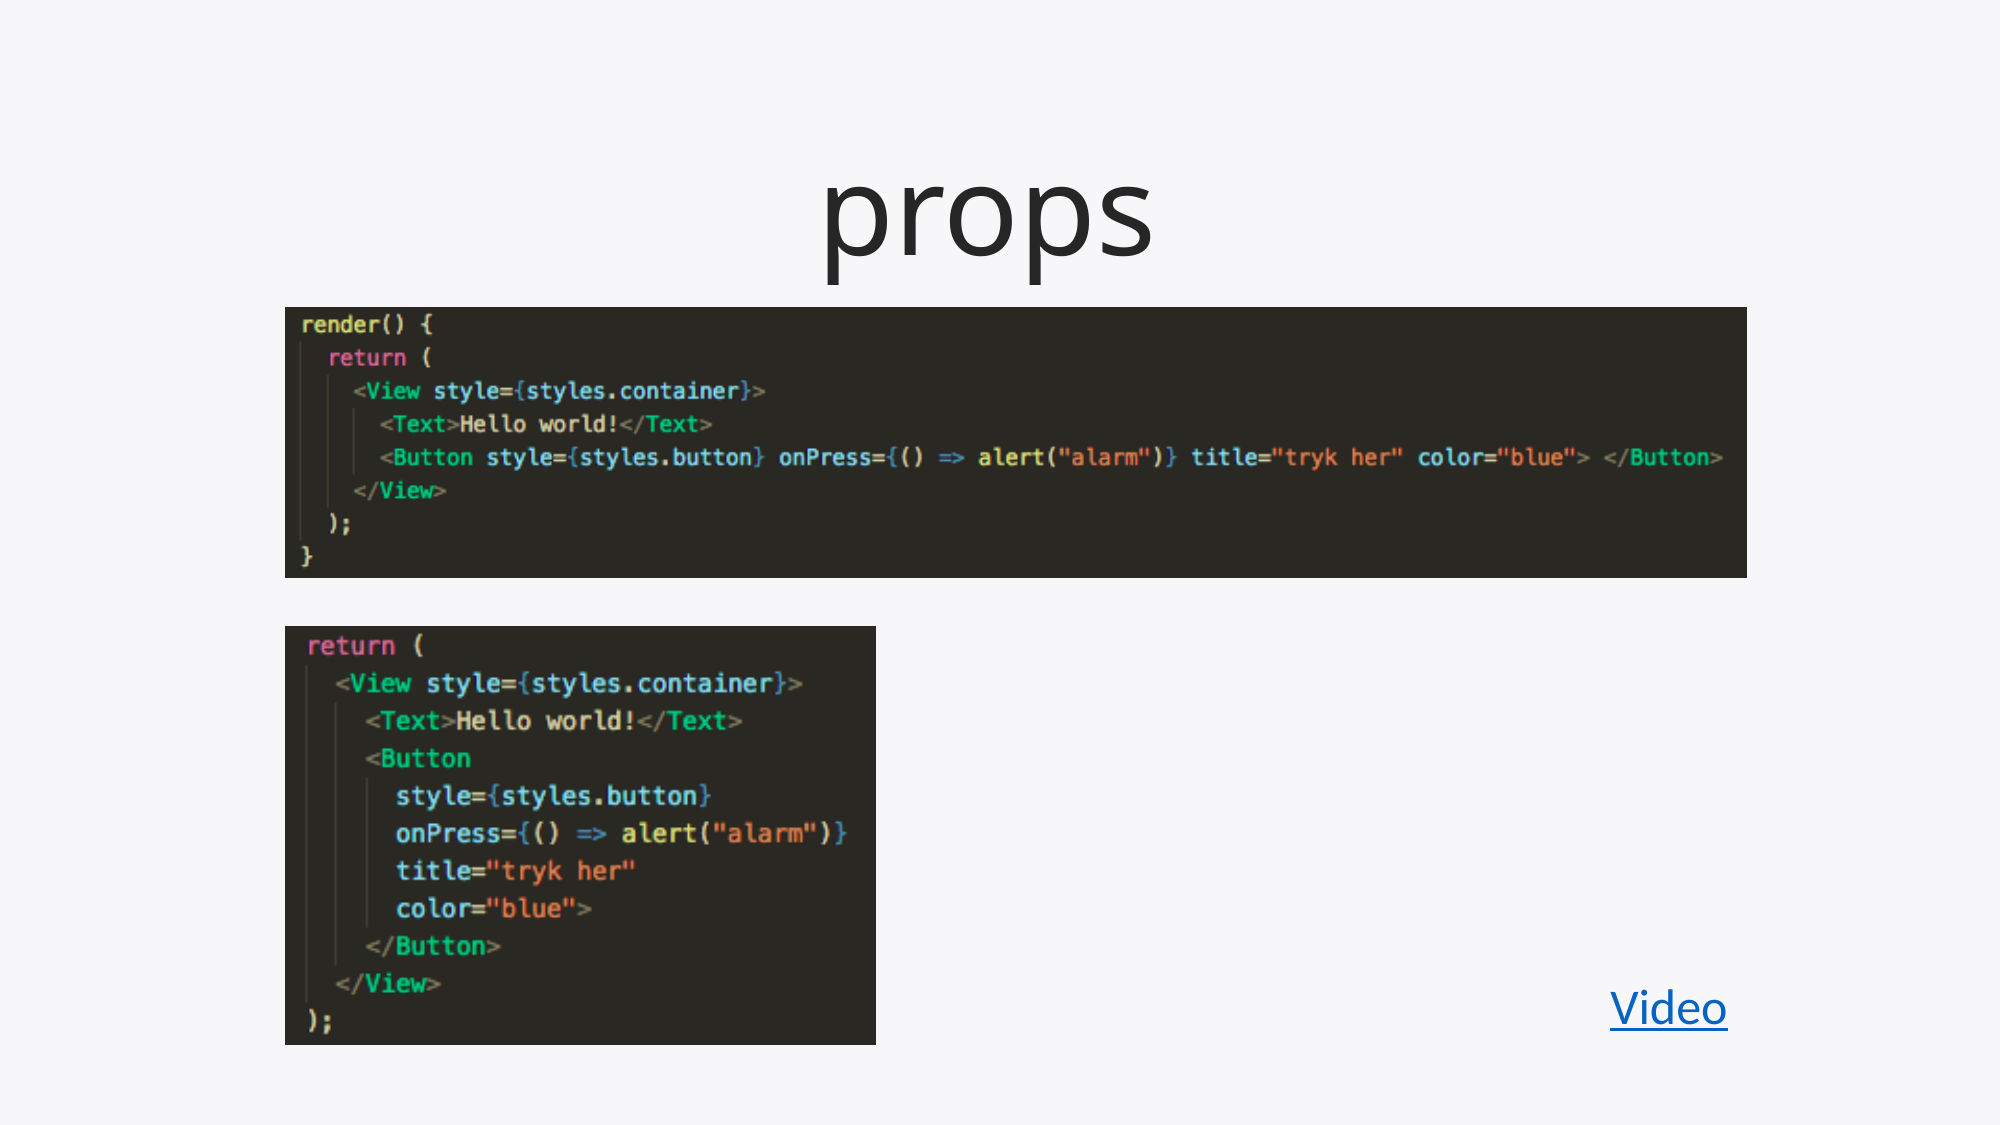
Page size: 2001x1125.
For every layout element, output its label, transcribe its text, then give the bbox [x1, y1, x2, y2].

picture [285, 626, 876, 1046]
picture [285, 307, 1747, 578]
text_box Video [918, 518, 2000, 1045]
text_box props [236, 122, 1737, 290]
